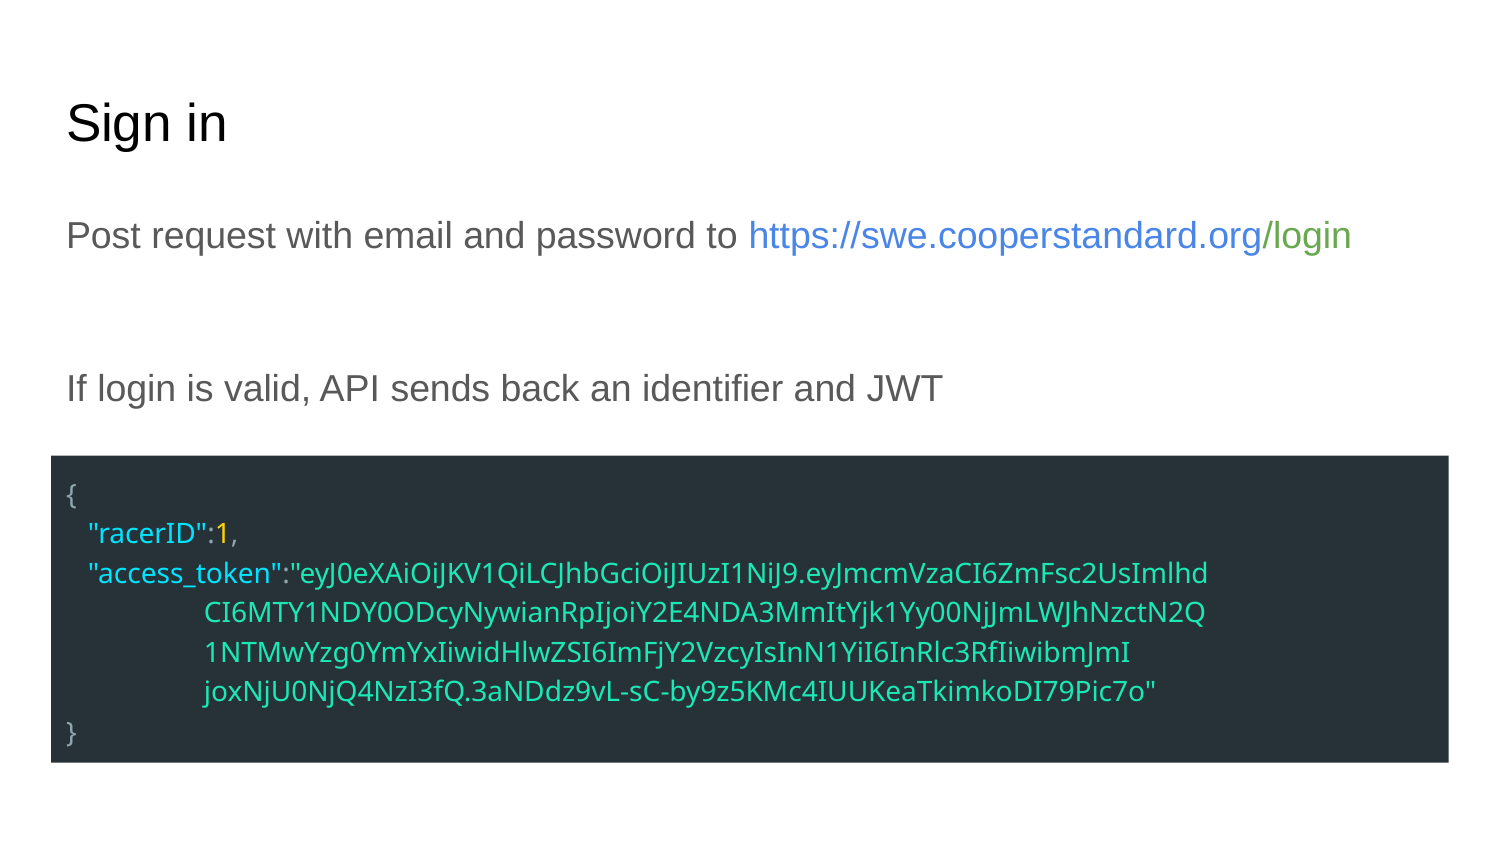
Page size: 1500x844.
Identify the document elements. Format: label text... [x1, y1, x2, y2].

title Sign in [51, 72, 1449, 167]
text_box { "racerID":1, "access_token":"eyJ0eXAiOiJKV1QiLCJhbGciOiJIUzI1NiJ9.eyJmcmVzaCI6ZmFsc2UsImlhd CI6MTY1NDY0ODcyNywianRpIjoiY2E4NDA3MmItYjk1Yy00NjJmLWJhNzctN2Q 1NTMwYzg0YmYxIiwidHlwZSI6ImFjY2VzcyIsInN1YiI6InRlc3RfIiwibmJmI joxNjU0NjQ4NzI3fQ.3aNDdz9vL-sC-by9z5KMc4IUUKeaTkimkoDI79Pic7o" } [51, 455, 1449, 763]
list Post request with email and password to https://swe.cooperstandard.org/login If login is valid, API sends back an identifier and JWT [51, 189, 1449, 455]
